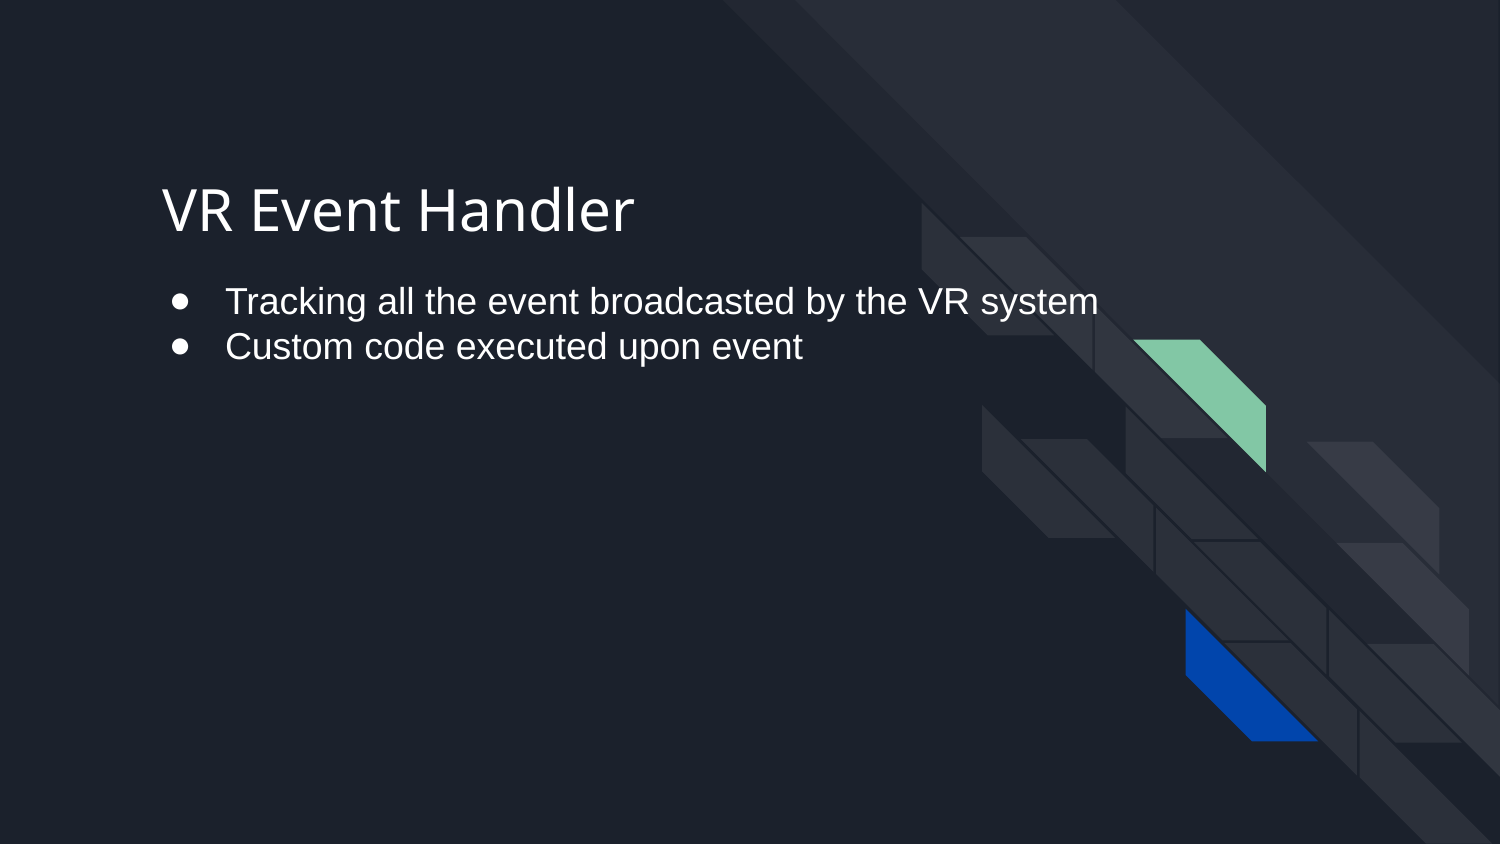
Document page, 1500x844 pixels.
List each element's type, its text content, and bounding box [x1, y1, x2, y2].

title VR Event Handler [147, 113, 901, 261]
text_box Tracking all the event broadcasted by the VR system Custom code executed upon event [135, 261, 1190, 522]
